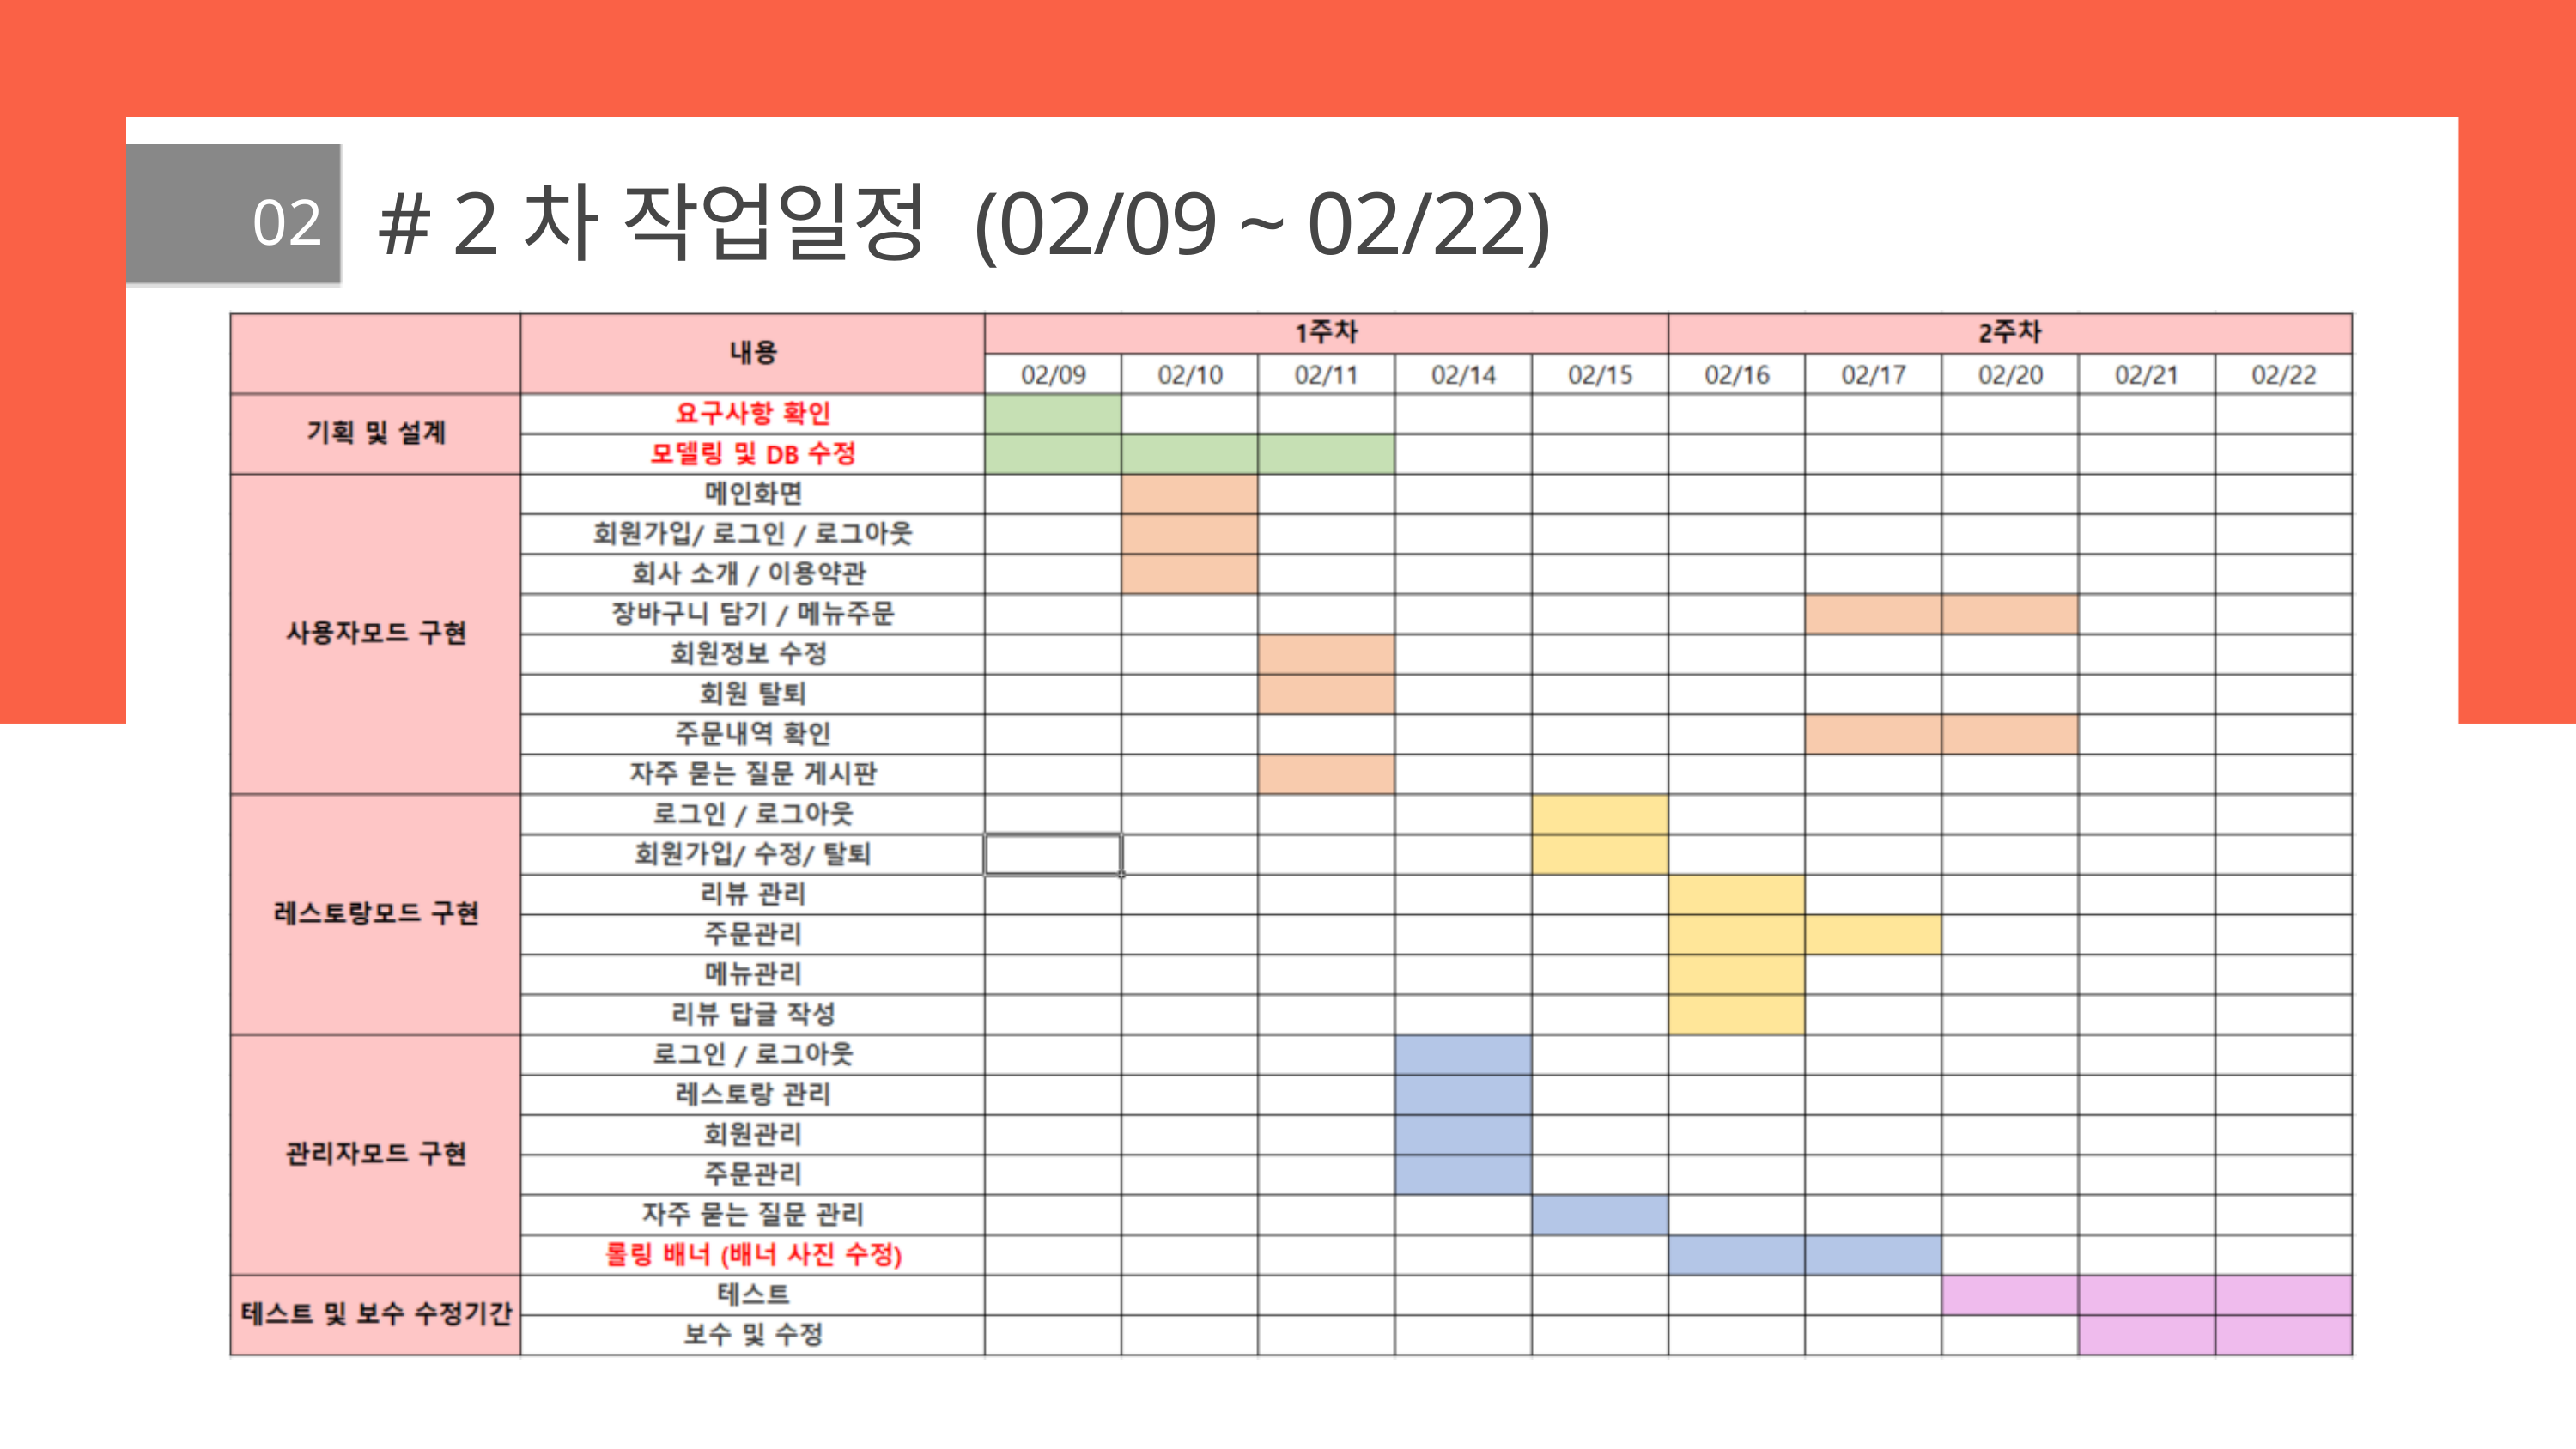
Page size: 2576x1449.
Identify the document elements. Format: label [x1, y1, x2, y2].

text_box [0, 0, 2576, 724]
text_box [126, 144, 343, 288]
picture [126, 117, 2459, 1361]
